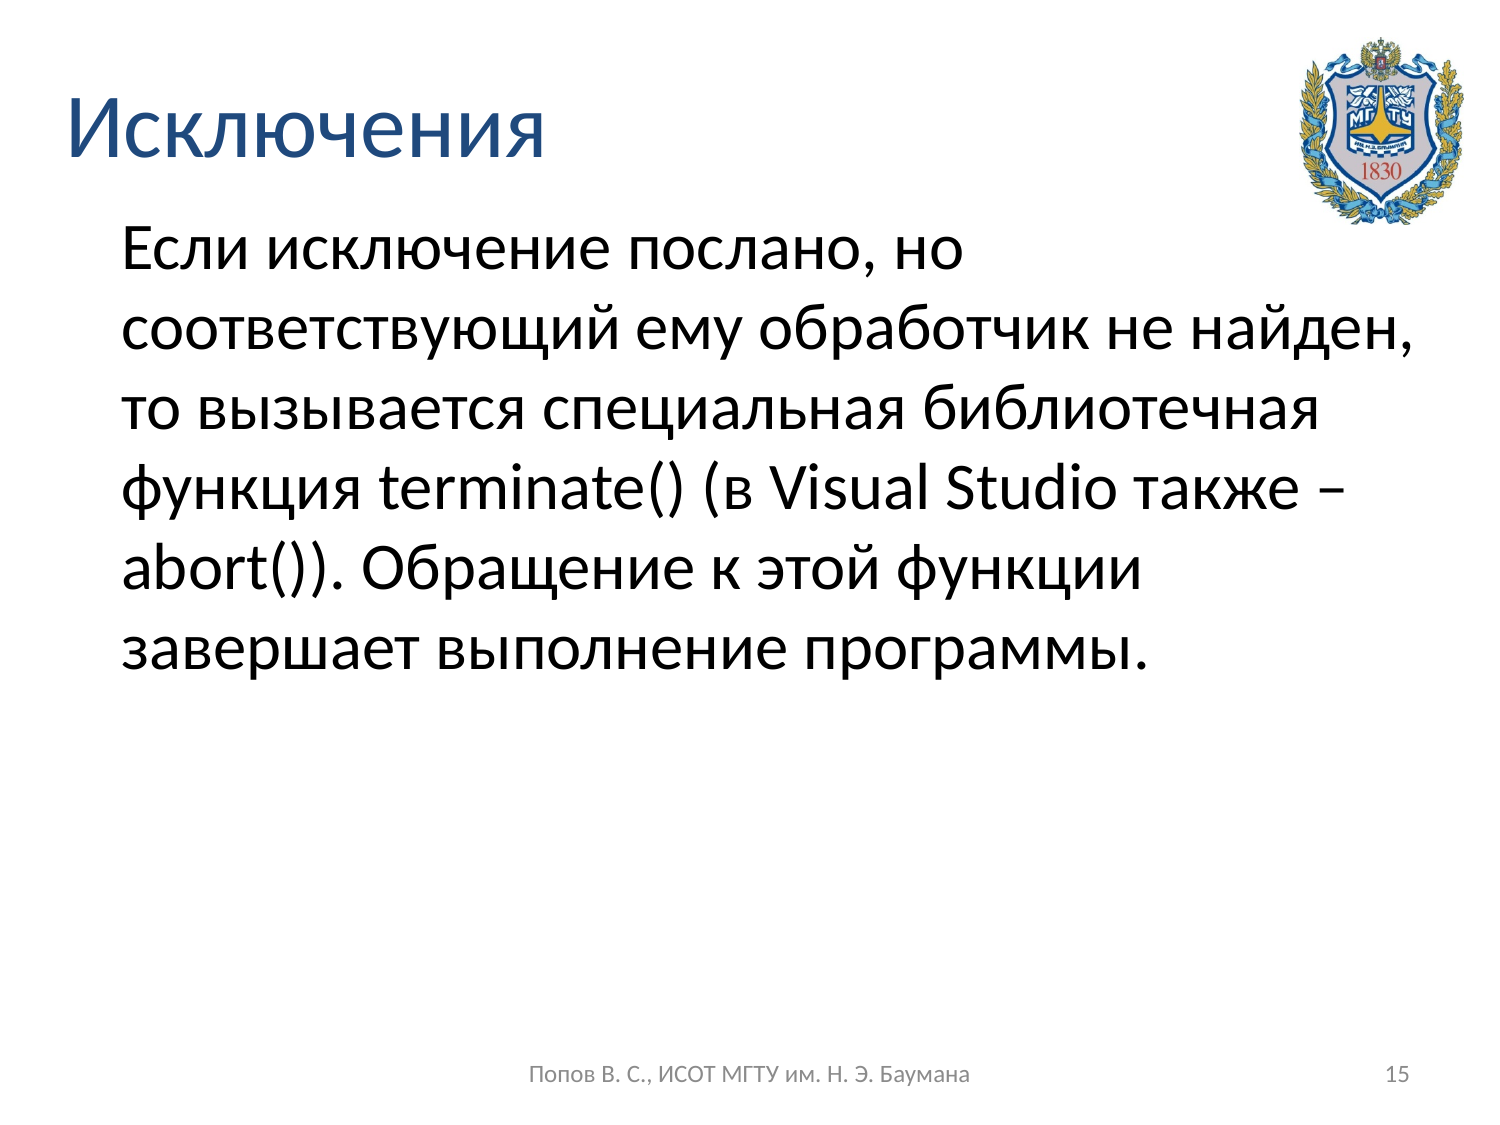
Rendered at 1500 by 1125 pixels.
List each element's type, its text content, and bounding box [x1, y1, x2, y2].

slide_number 15 [1074, 1042, 1425, 1103]
footer Попов В. С., ИСОТ МГТУ им. Н. Э. Баумана [512, 1042, 988, 1103]
picture [1299, 37, 1464, 226]
text_box Если исключение послано, но соответствующий ему обработчик не найден, то вызывается специальная библиотечная функция terminate() (в Visual Studio также – abort()). Обращение к этой функции завершает выполнение программы. [50, 195, 1450, 690]
title Исключения [50, 0, 1275, 195]
